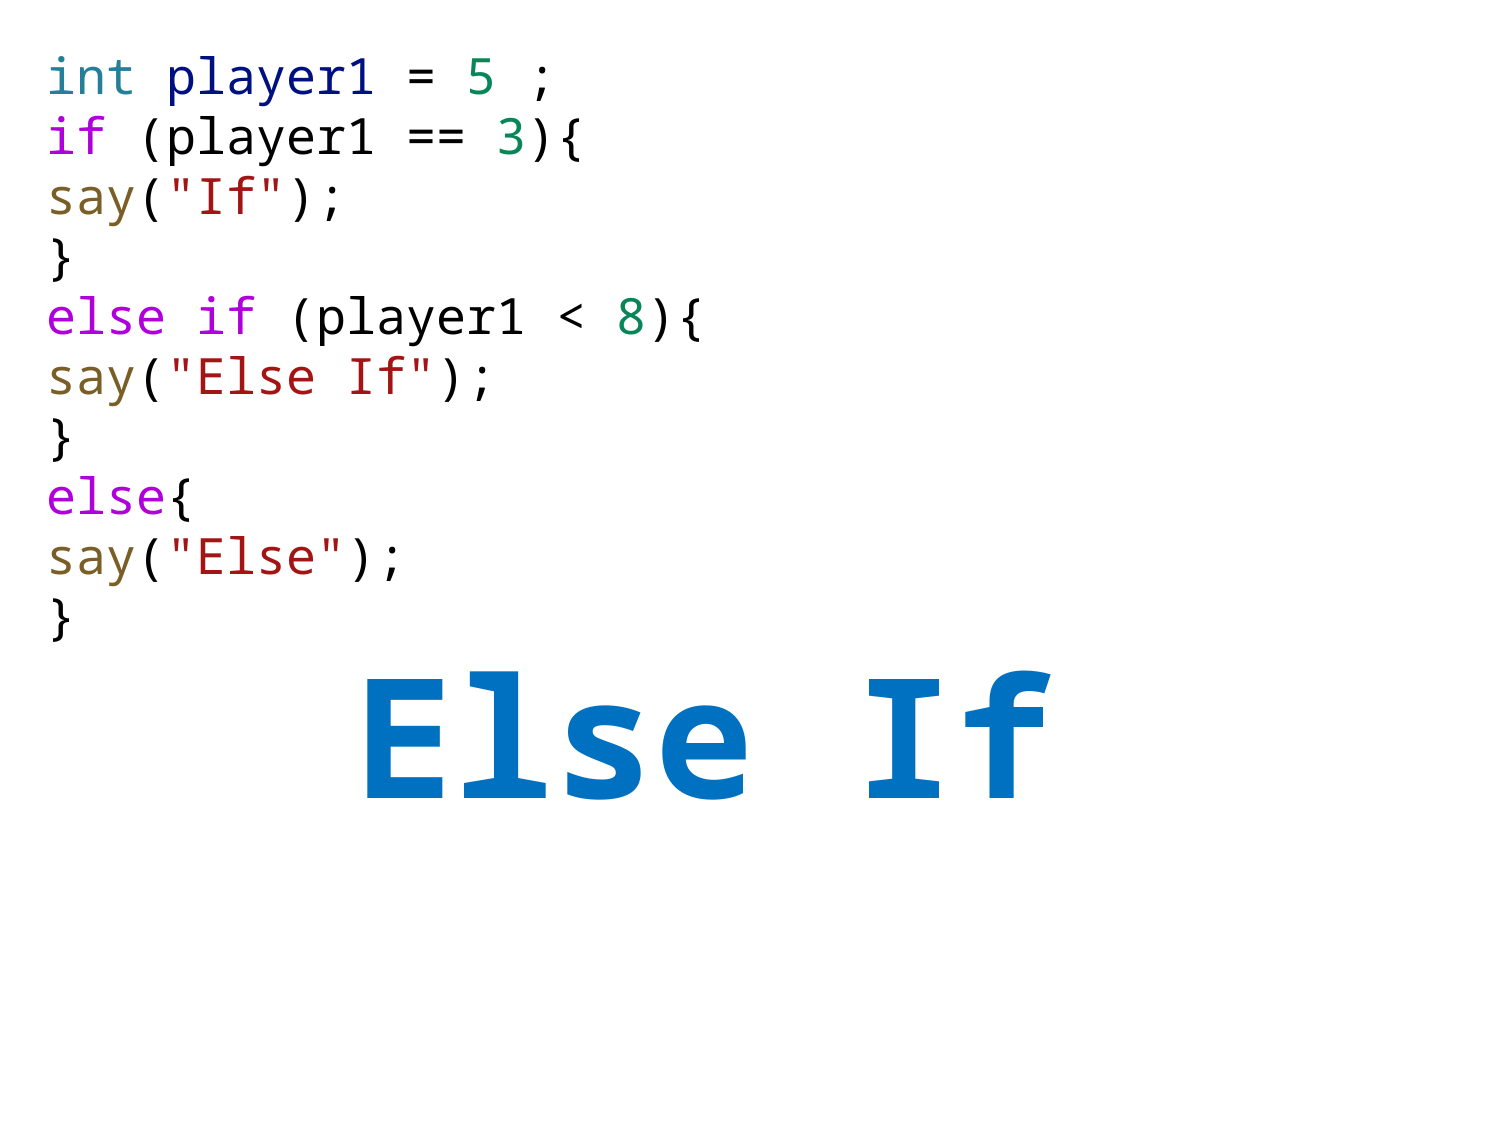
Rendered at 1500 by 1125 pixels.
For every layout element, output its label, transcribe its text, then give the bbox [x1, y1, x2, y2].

text_box Else If [340, 713, 1070, 840]
text_box int player1 = 5 ; if (player1 == 3){ say("If"); } else if (player1 < 8){ say("Else If"); } else{ say("Else"); } [31, 37, 1469, 713]
